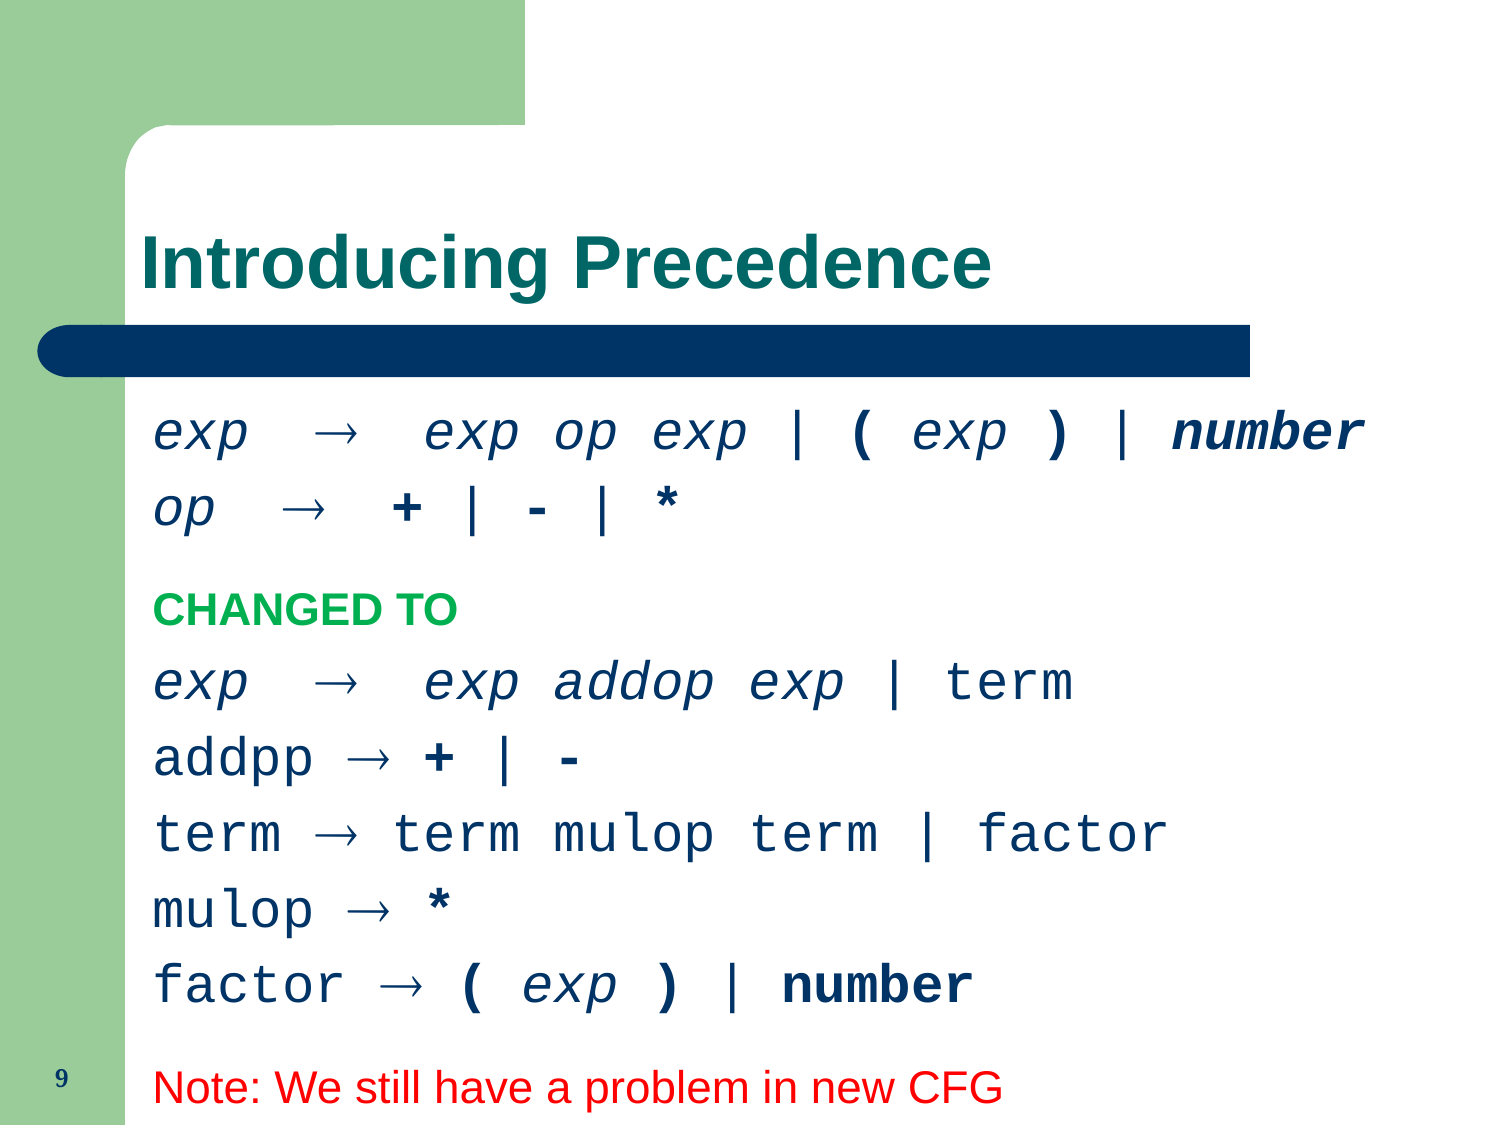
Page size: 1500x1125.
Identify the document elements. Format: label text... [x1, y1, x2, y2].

slide_number 9 [13, 1023, 111, 1105]
list exp  exp op exp | ( exp ) | number op  + | - | * CHANGED TO exp  exp addop exp | term addpp  + | - term  term mulop term | factor mulop  * factor  ( exp ) | number Note: We still have a problem in new CFG [137, 387, 1400, 999]
title Introducing Precedence [125, 125, 1425, 313]
